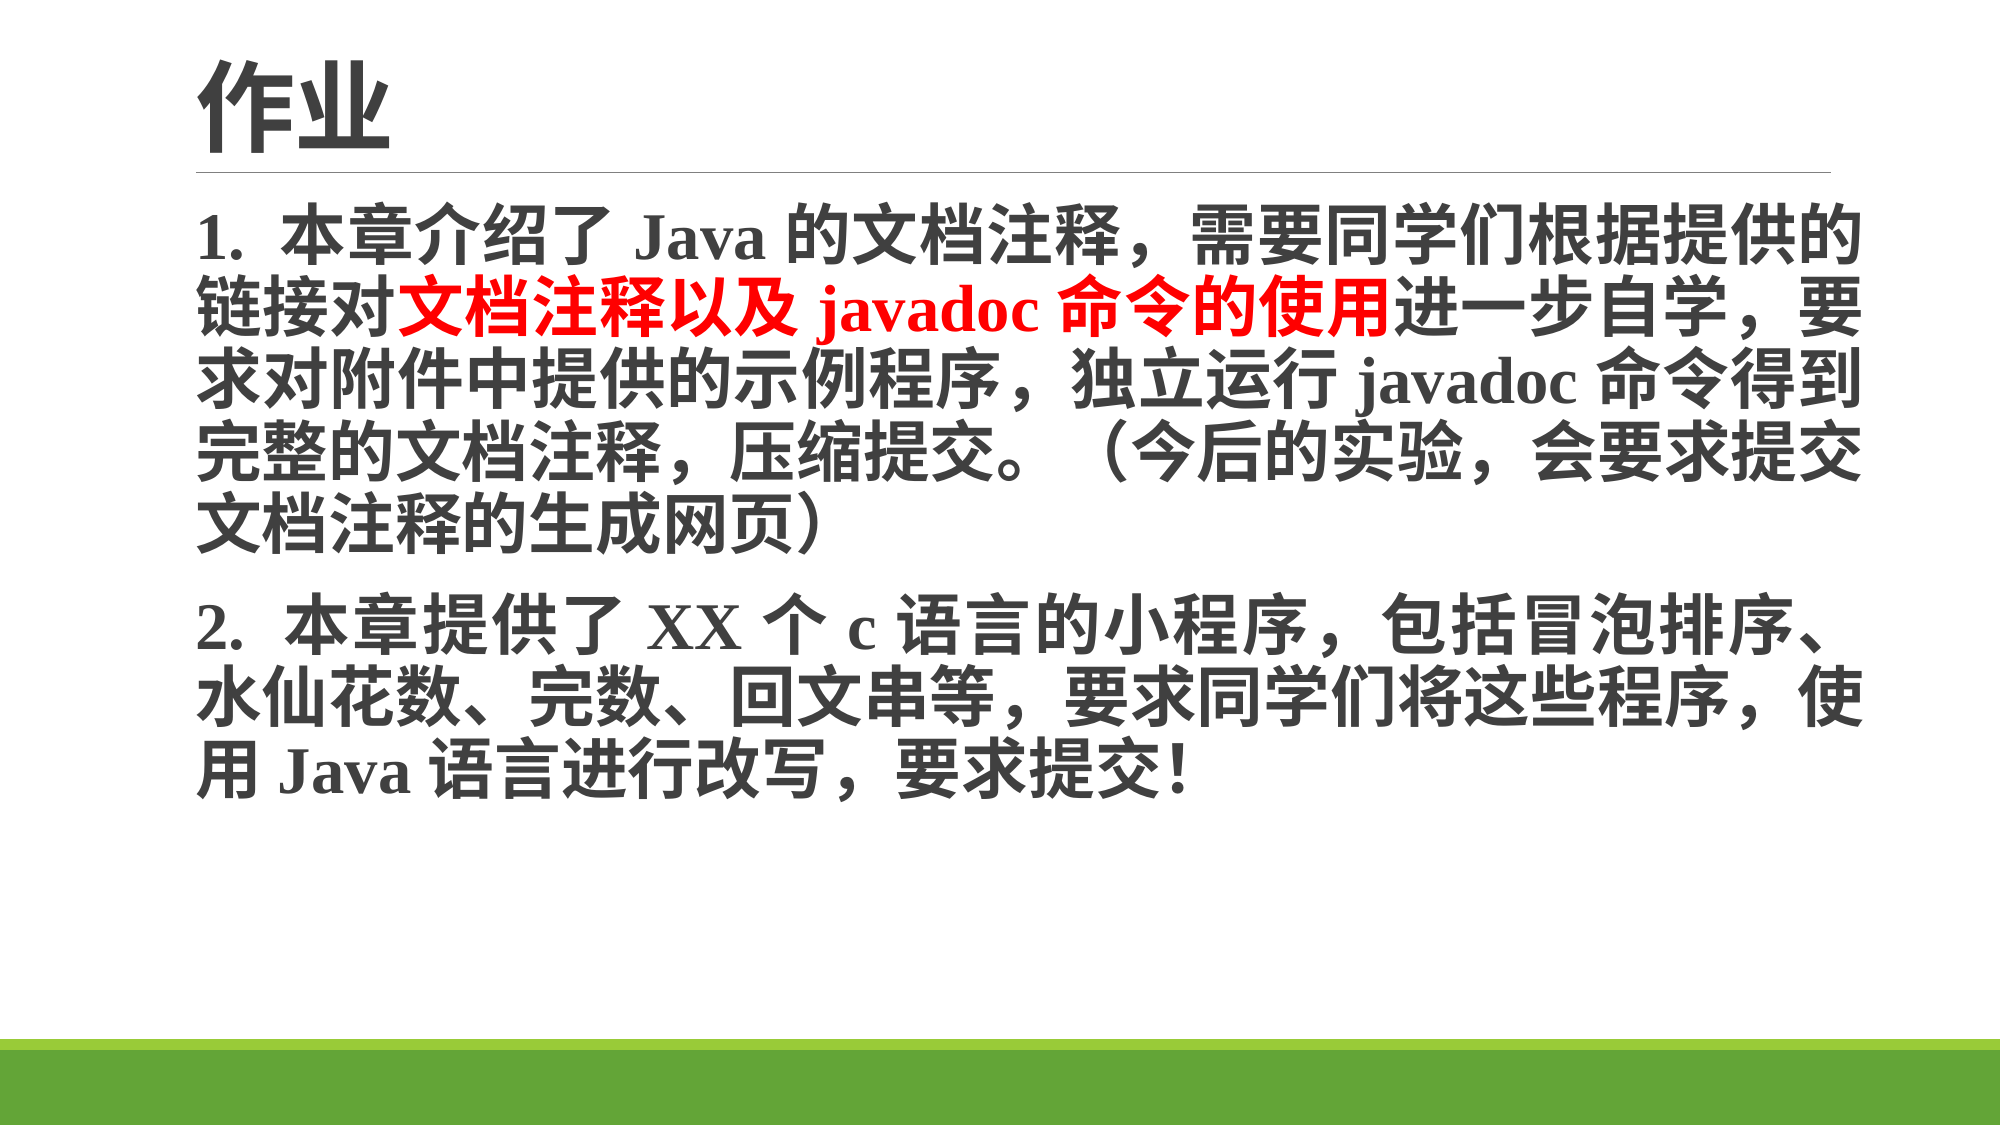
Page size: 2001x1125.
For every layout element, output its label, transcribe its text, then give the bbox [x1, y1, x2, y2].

list 1. 本章介绍了Java的文档注释，需要同学们根据提供的链接对文档注释以及javadoc命令的使用进一步自学，要求对附件中提供的示例程序，独立运行javadoc命令得到完整的文档注释，压缩提交。（今后的实验，会要求提交文档注释的生成网页） 2. 本章提供了XX个c语言的小程序，包括冒泡排序、水仙花数、完数、回文串等，要求同学们将这些程序，使用Java语言进行改写，要求提交！ [180, 194, 1865, 963]
title 作业 [180, 16, 1831, 173]
